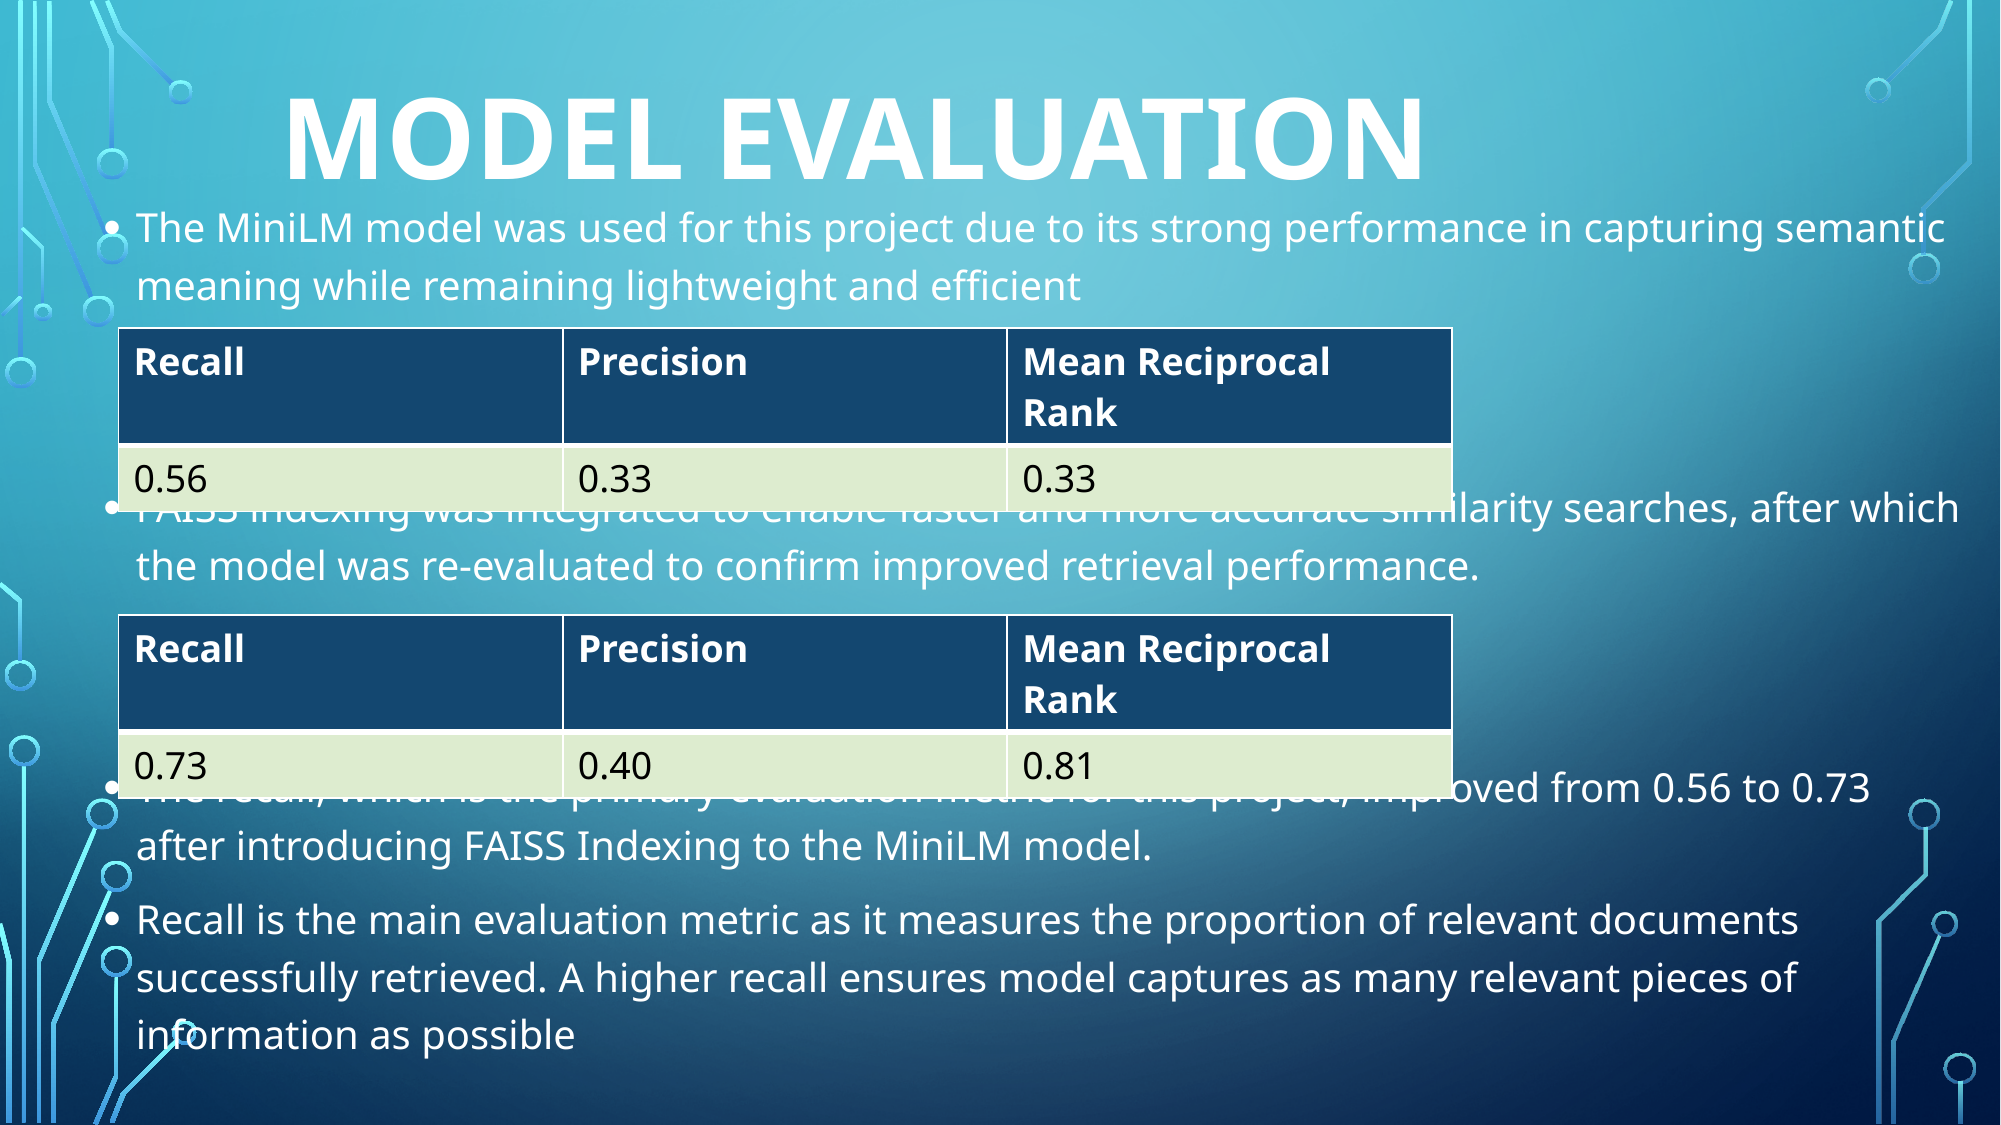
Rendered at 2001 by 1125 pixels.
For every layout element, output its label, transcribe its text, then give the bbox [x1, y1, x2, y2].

table_header Mean Reciprocal Rank [1008, 329, 1451, 443]
title Model Evaluation [187, 53, 1813, 185]
table_cell 0.40 [564, 735, 1006, 797]
table_header Mean Reciprocal Rank [1008, 616, 1451, 729]
table_header Precision [564, 616, 1006, 729]
table_header Recall [119, 329, 562, 443]
table_header Recall [119, 616, 562, 729]
table_cell 0.33 [564, 448, 1006, 511]
table_cell 0.73 [119, 735, 562, 797]
table_header Precision [564, 329, 1006, 443]
table_cell 0.33 [1008, 448, 1451, 511]
list The MiniLM model was used for this project due to its strong performance in capturing semantic meaning while remaining lightweight and efficient FAISS indexing was integrated to enable faster and more accurate similarity searches, after which the model was re-evaluated to confirm improved retrieval performance. The recall, which is the primary evaluation metric for this project, improved from 0.56 to 0.73 after introducing FAISS Indexing to the MiniLM model. Recall is the main evaluation metric as it measures the proportion of relevant documents successfully retrieved. A higher recall ensures model captures as many relevant pieces of information as possible [88, 185, 1982, 1072]
table_cell 0.81 [1008, 735, 1451, 797]
table_cell 0.56 [119, 448, 562, 511]
